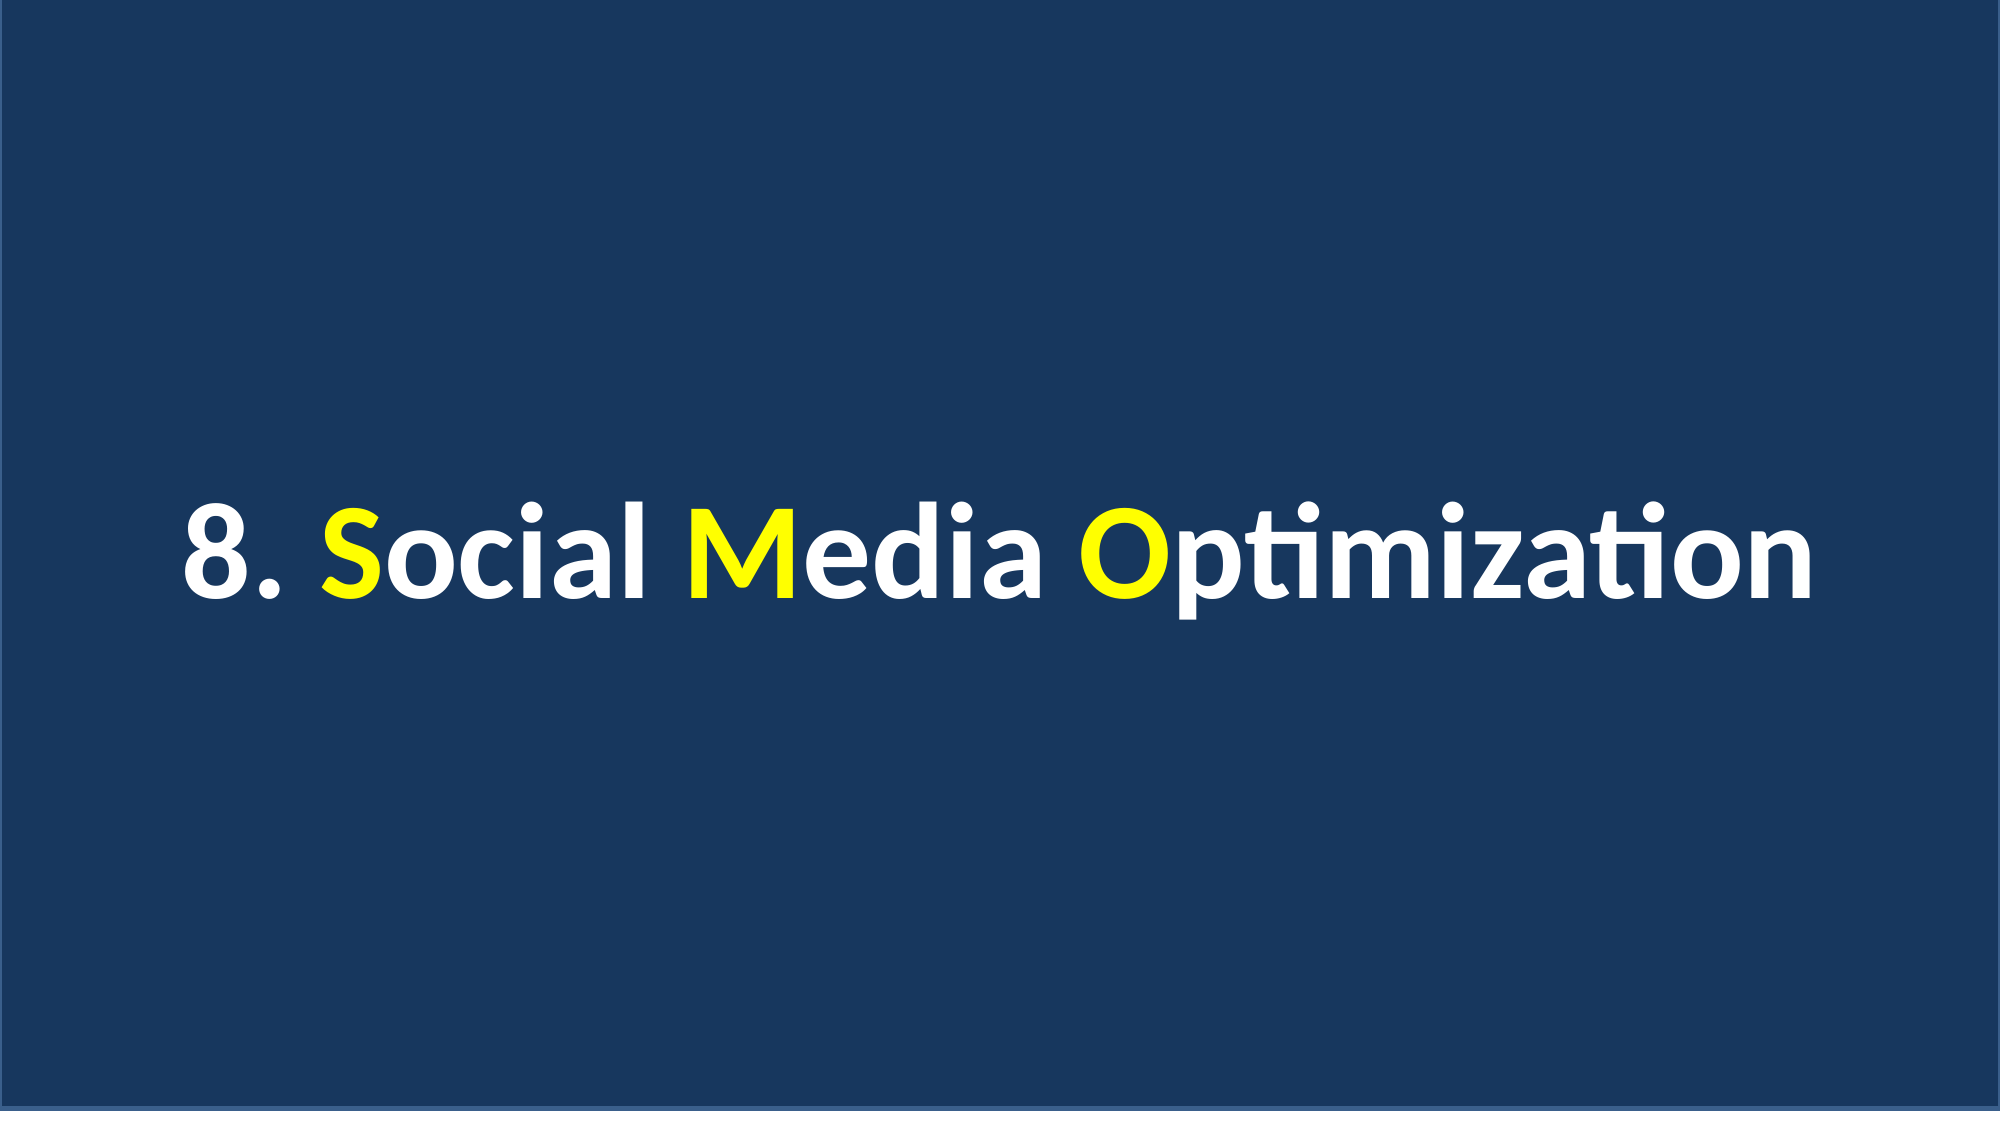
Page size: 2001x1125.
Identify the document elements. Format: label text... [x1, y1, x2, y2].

text_box [0, 0, 2000, 1111]
text_box 8. Social Media Optimization [166, 453, 1834, 634]
